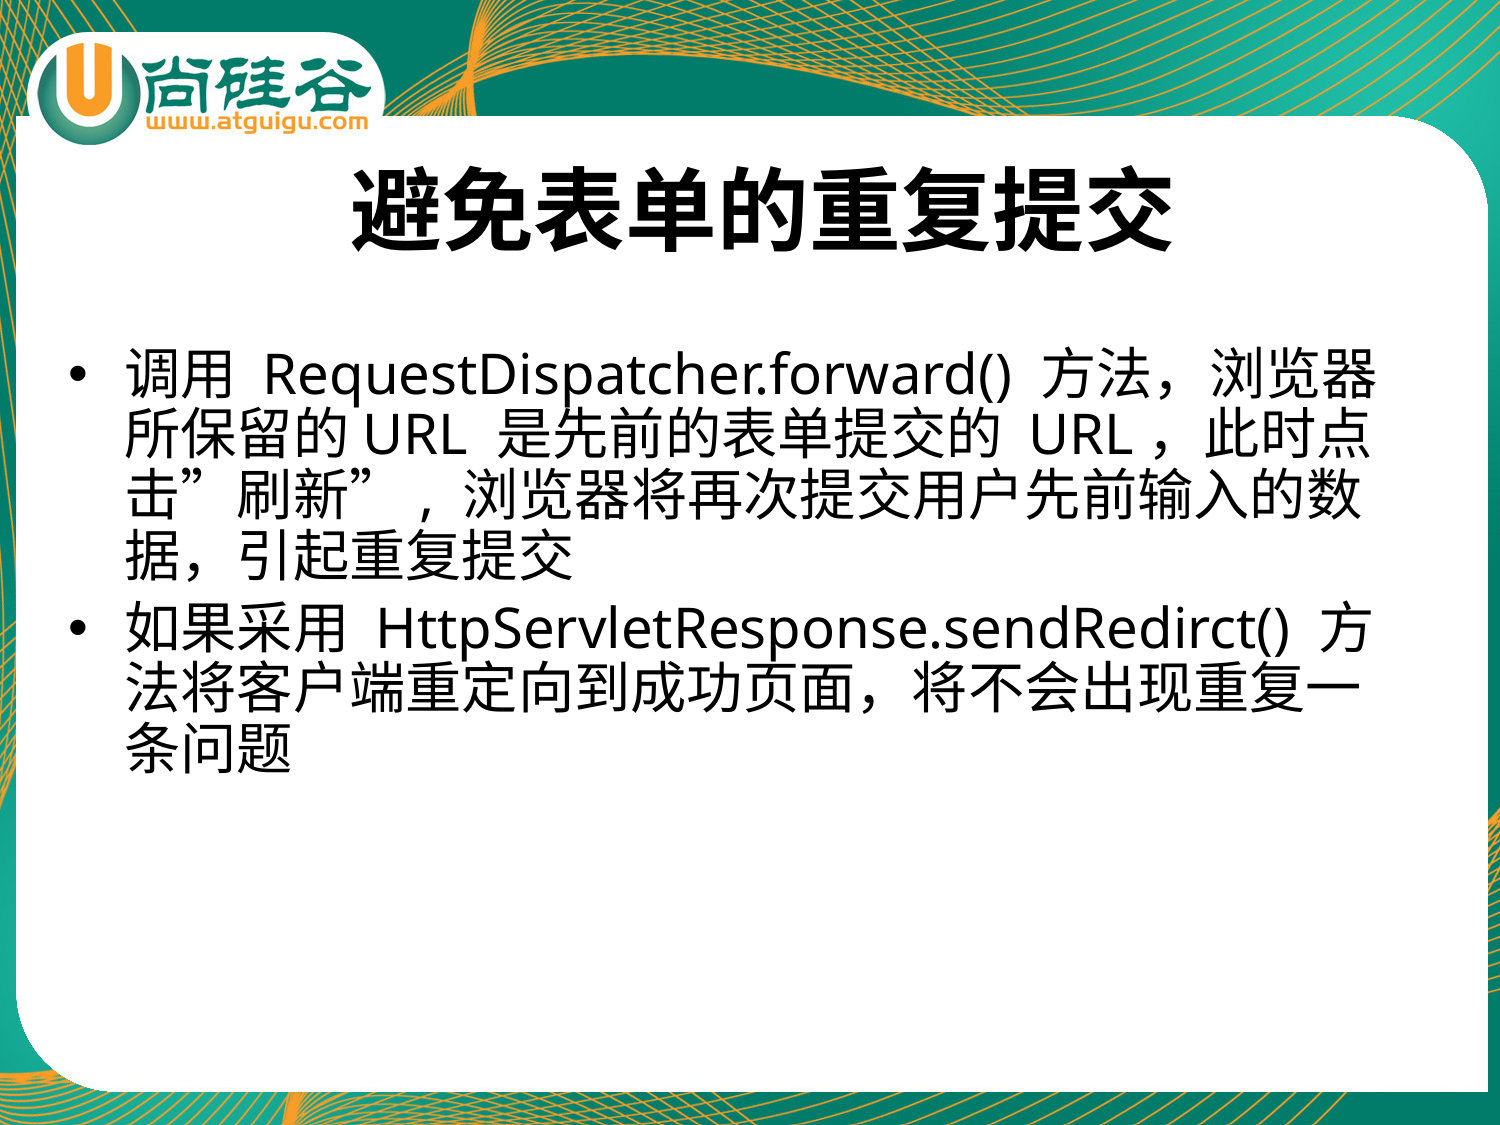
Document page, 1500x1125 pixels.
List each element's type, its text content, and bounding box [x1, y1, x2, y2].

picture [0, 0, 1500, 1125]
title 避免表单的重复提交 [88, 137, 1439, 278]
list 调用 RequestDispatcher.forward() 方法，浏览器所保留的URL 是先前的表单提交的 URL，此时点击”刷新”, 浏览器将再次提交用户先前输入的数据，引起重复提交 如果采用 HttpServletResponse.sendRedirct() 方法将客户端重定向到成功页面，将不会出现重复一条问题 [53, 338, 1400, 1011]
